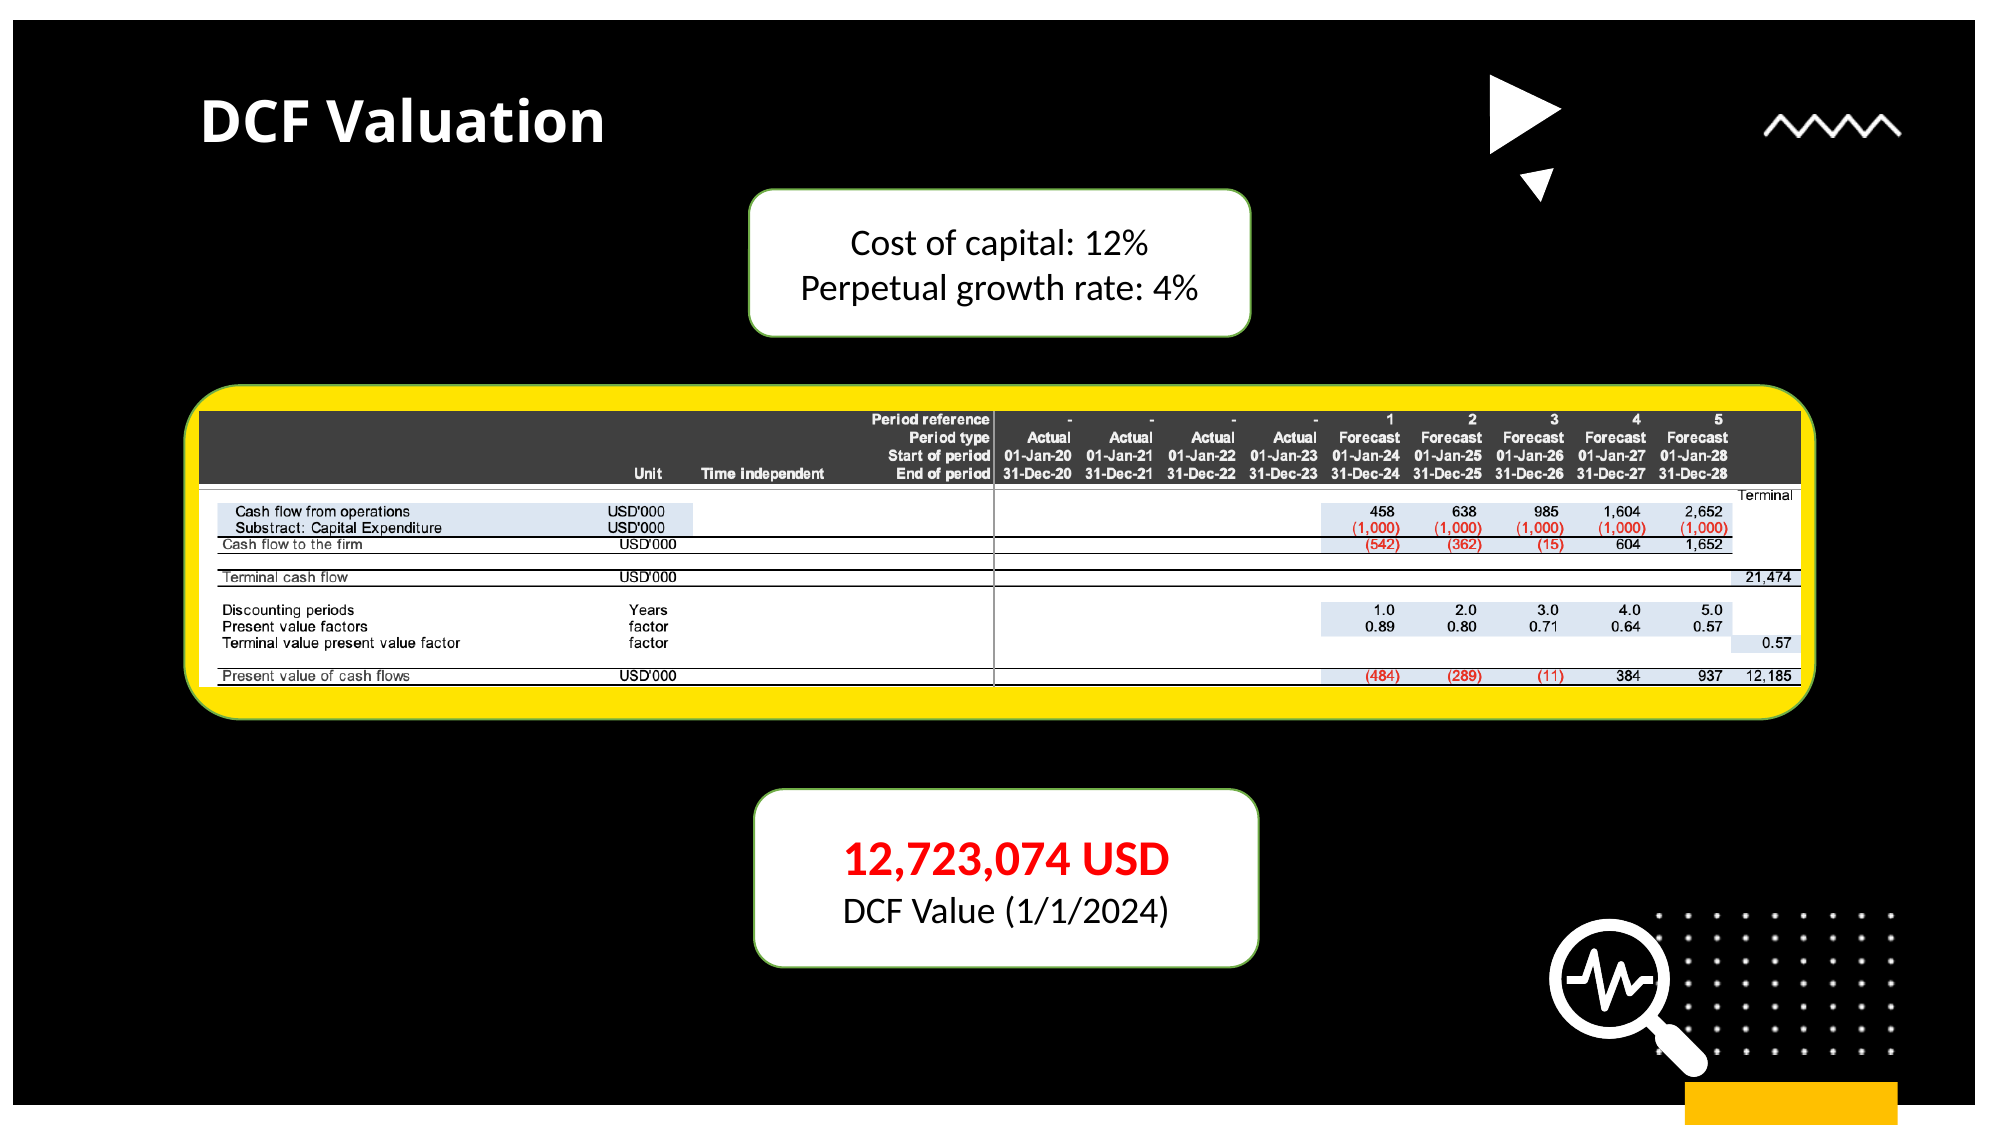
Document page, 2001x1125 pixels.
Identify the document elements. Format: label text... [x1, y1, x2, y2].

text_box [0, 7, 1989, 1118]
text_box [1684, 1082, 1898, 1125]
picture [1533, 902, 1898, 1094]
text_box [1519, 168, 1554, 203]
picture [199, 411, 1801, 687]
picture [1758, 114, 1908, 138]
text_box [1489, 74, 1562, 155]
text_box 12,723,074 USD DCF Value (1/1/2024) [753, 788, 1260, 969]
text_box [183, 384, 1817, 721]
text_box Cost of capital: 12% Perpetual growth rate: 4% [747, 188, 1252, 338]
text_box DCF Valuation [184, 84, 1618, 160]
